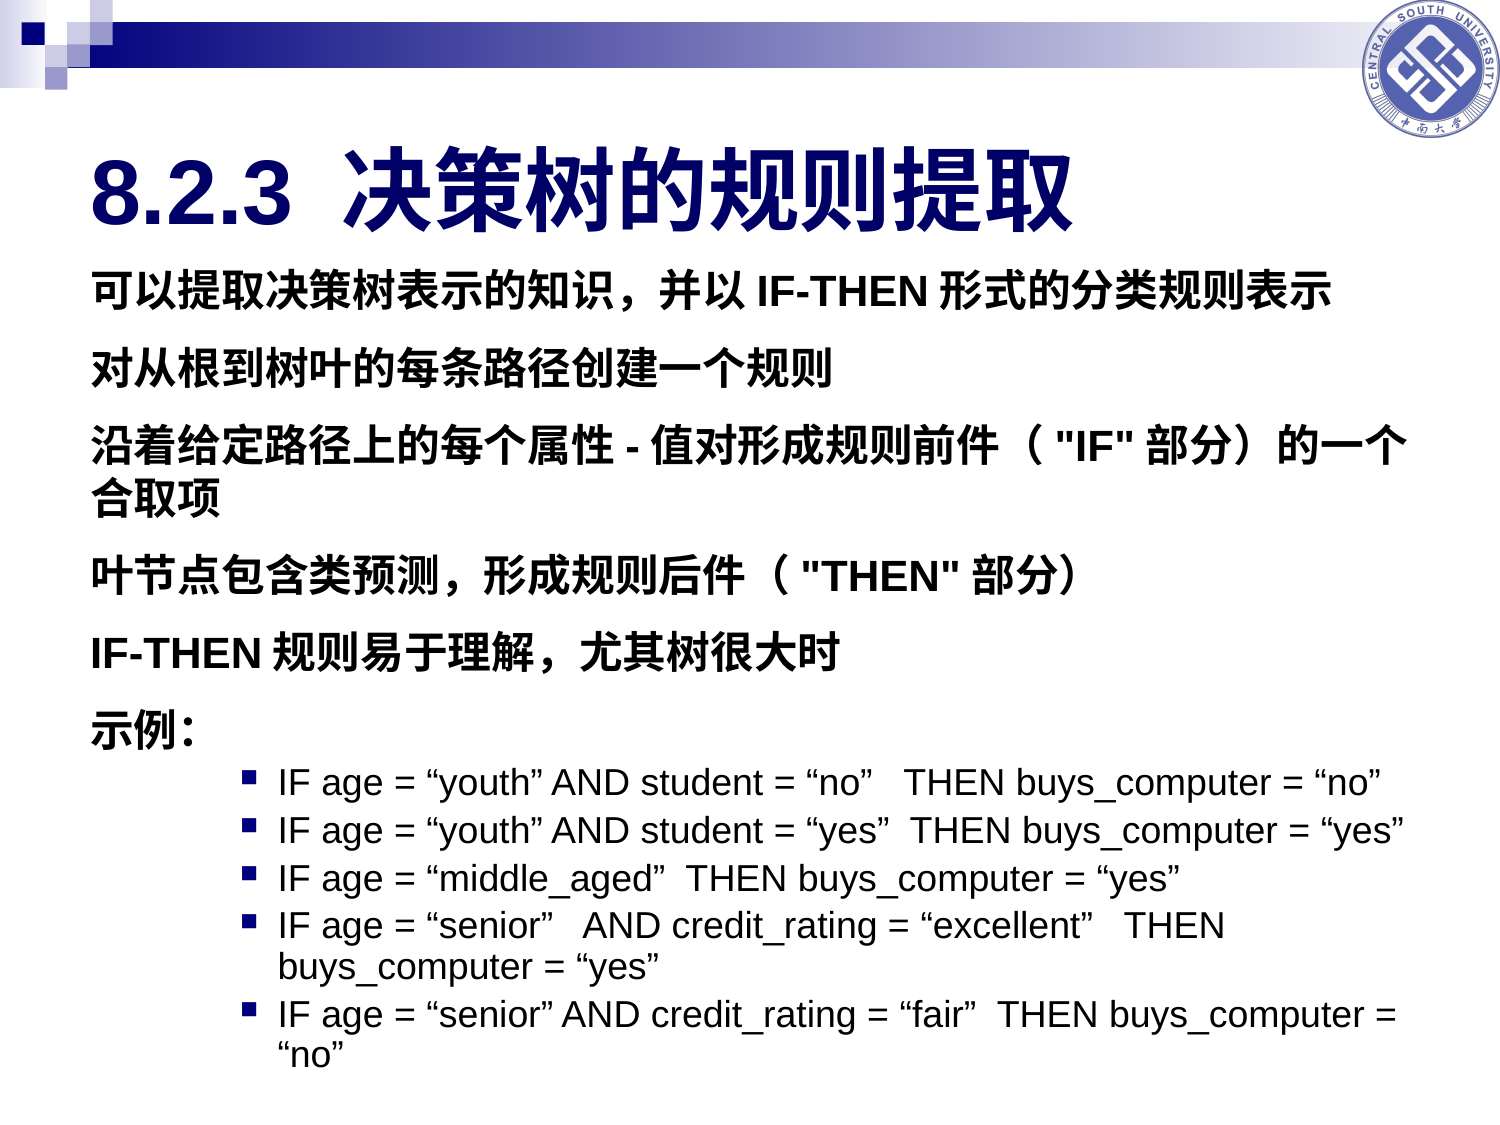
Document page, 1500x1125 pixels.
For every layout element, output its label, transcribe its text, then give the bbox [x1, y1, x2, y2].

picture [1362, 0, 1500, 138]
list 可以提取决策树表示的知识，并以IF-THEN形式的分类规则表示 对从根到树叶的每条路径创建一个规则 沿着给定路径上的每个属性-值对形成规则前件（"IF"部分）的一个合取项 叶节点包含类预测，形成规则后件（"THEN"部分） IF-THEN规则易于理解，尤其树很大时 示例： IF age = “youth” AND student = “no” THEN buys_computer = “no” IF age = “youth” AND student = “yes” THEN buys_computer = “yes” IF age = “middle_aged” THEN buys_computer = “yes” IF age = “senior” AND credit_rating = “excellent” THEN buys_computer = “yes” IF age = “senior” AND credit_rating = “fair” THEN buys_computer = “no” [75, 255, 1425, 1094]
title 8.2.3 决策树的规则提取 [75, 75, 1425, 255]
